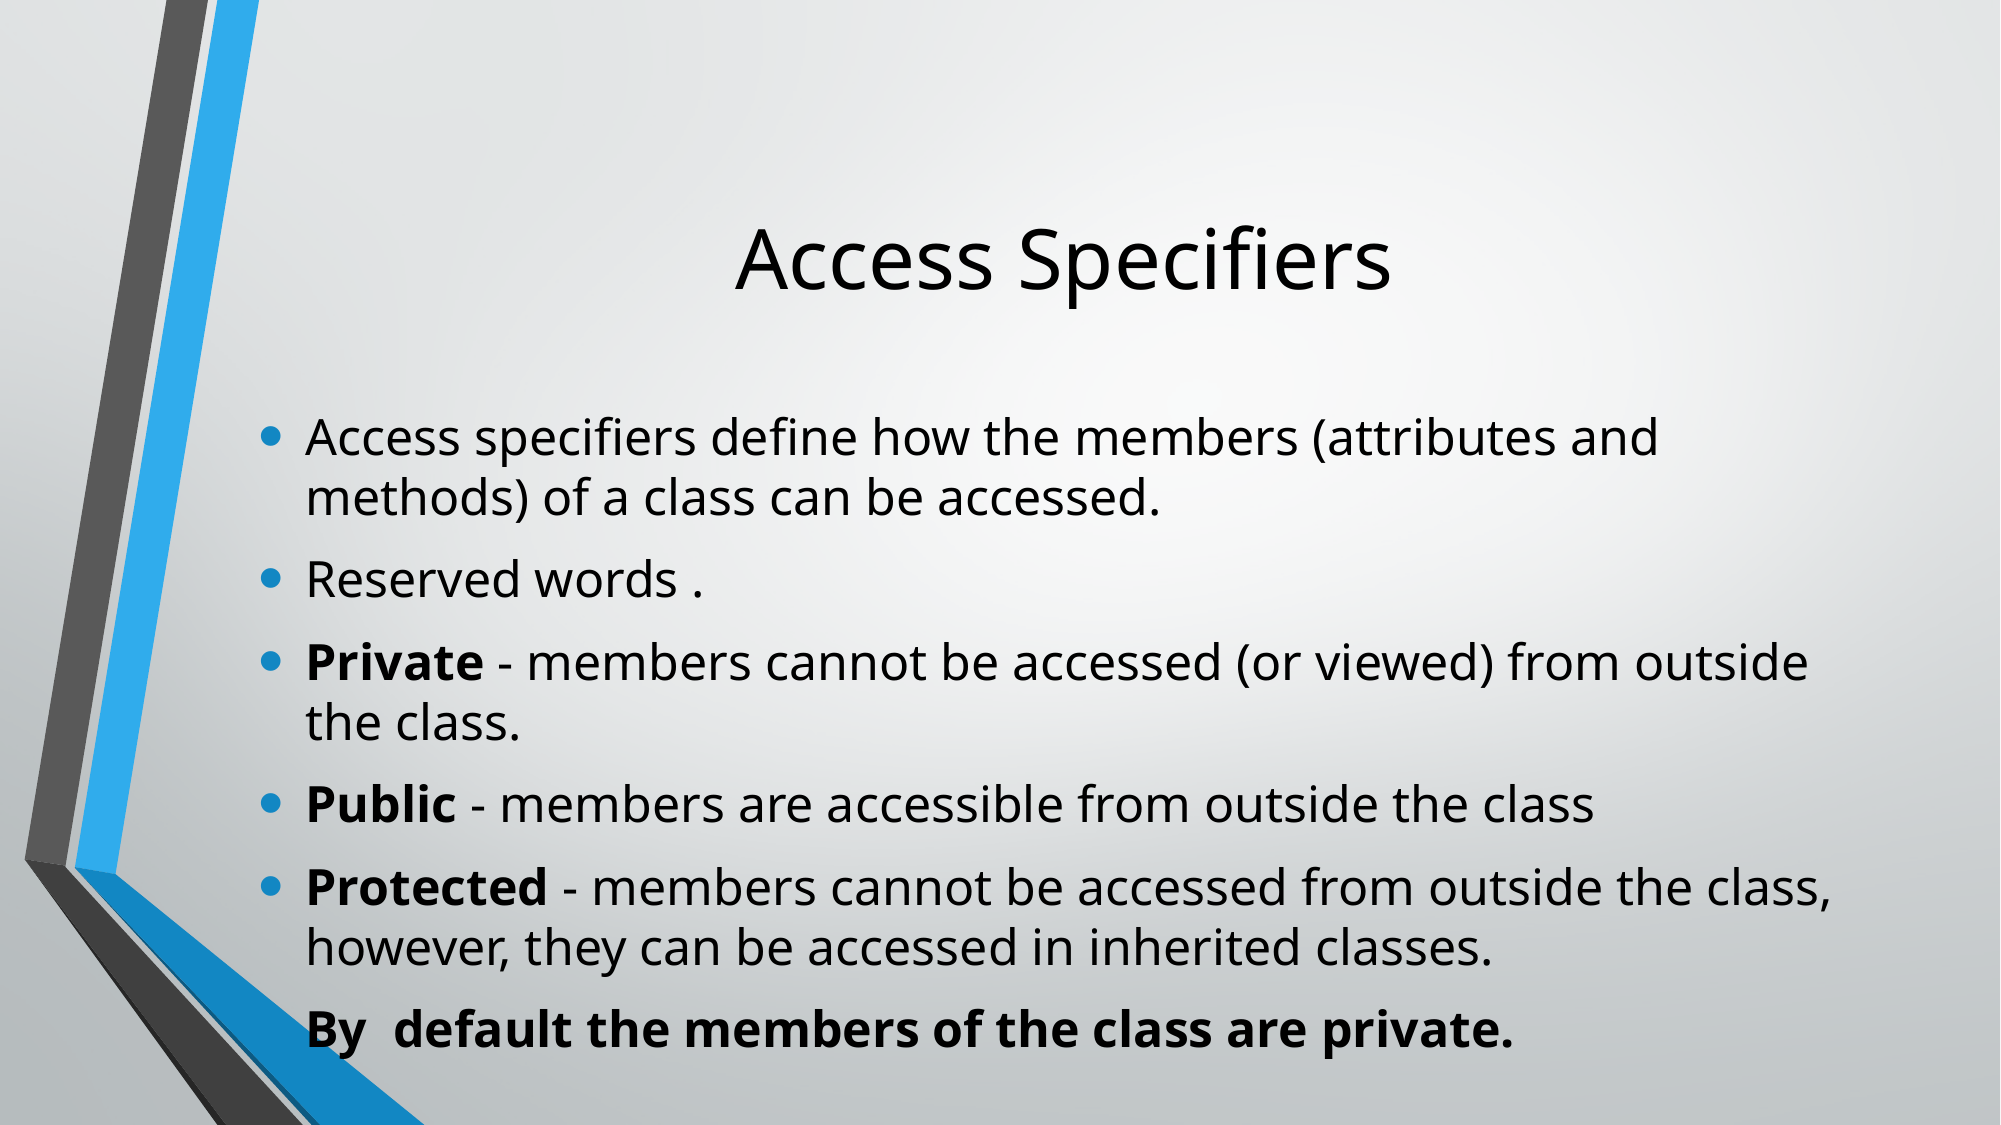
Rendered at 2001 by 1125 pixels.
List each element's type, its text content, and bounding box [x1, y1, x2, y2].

title Access Specifiers [243, 112, 1887, 378]
list Access specifiers define how the members (attributes and methods) of a class can be accessed. Reserved words . Private - members cannot be accessed (or viewed) from outside the class. Public - members are accessible from outside the class Protected - members cannot be accessed from outside the class, however, they can be accessed in inherited classes. By default the members of the class are private. [243, 378, 1887, 1085]
